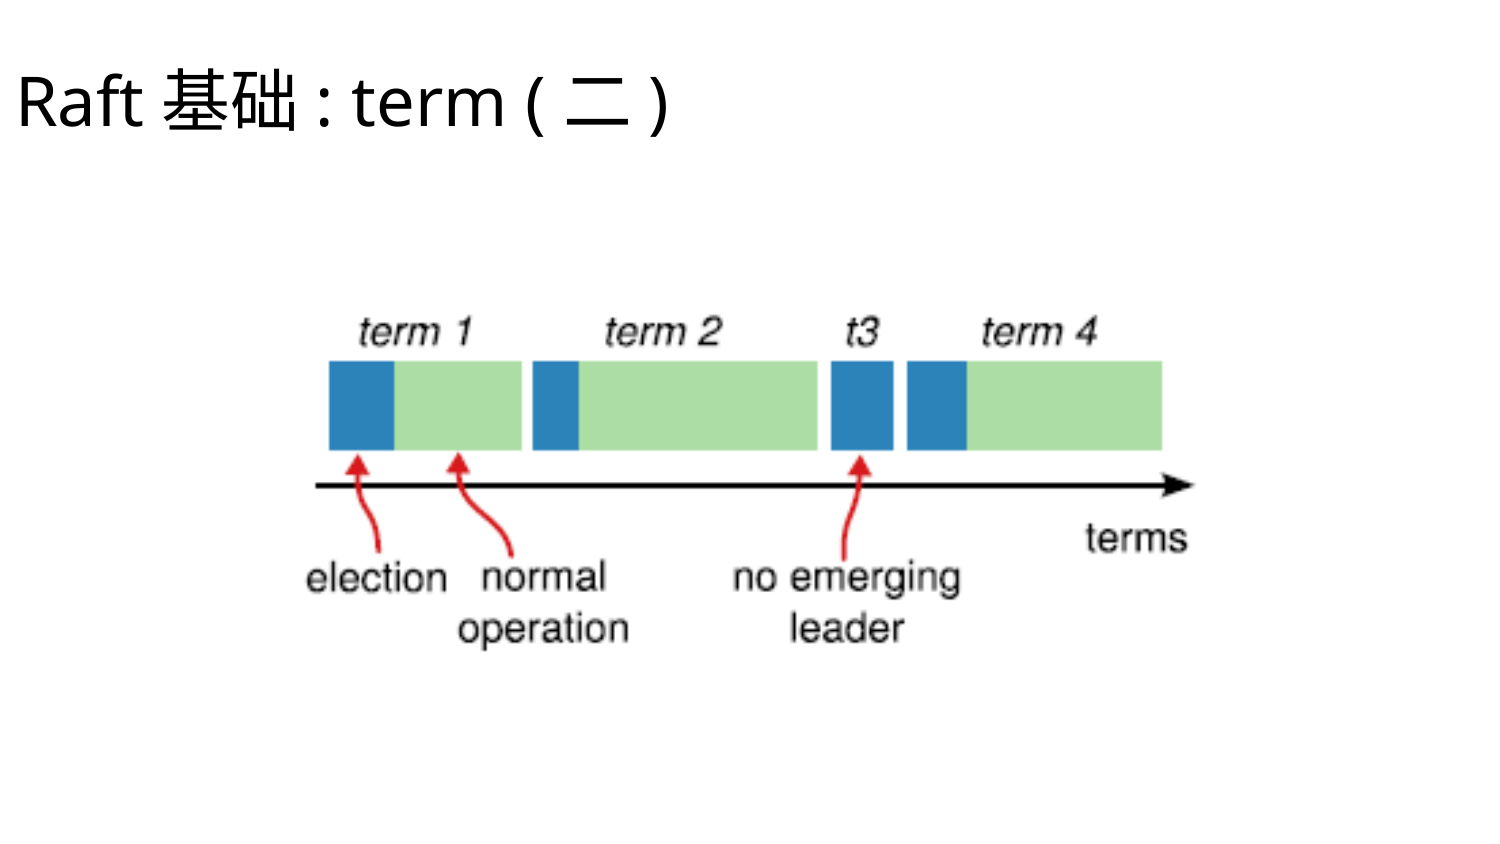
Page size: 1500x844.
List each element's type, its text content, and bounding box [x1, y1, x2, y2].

title Raft基础: term (二) [0, 33, 1177, 175]
picture [292, 297, 1217, 655]
